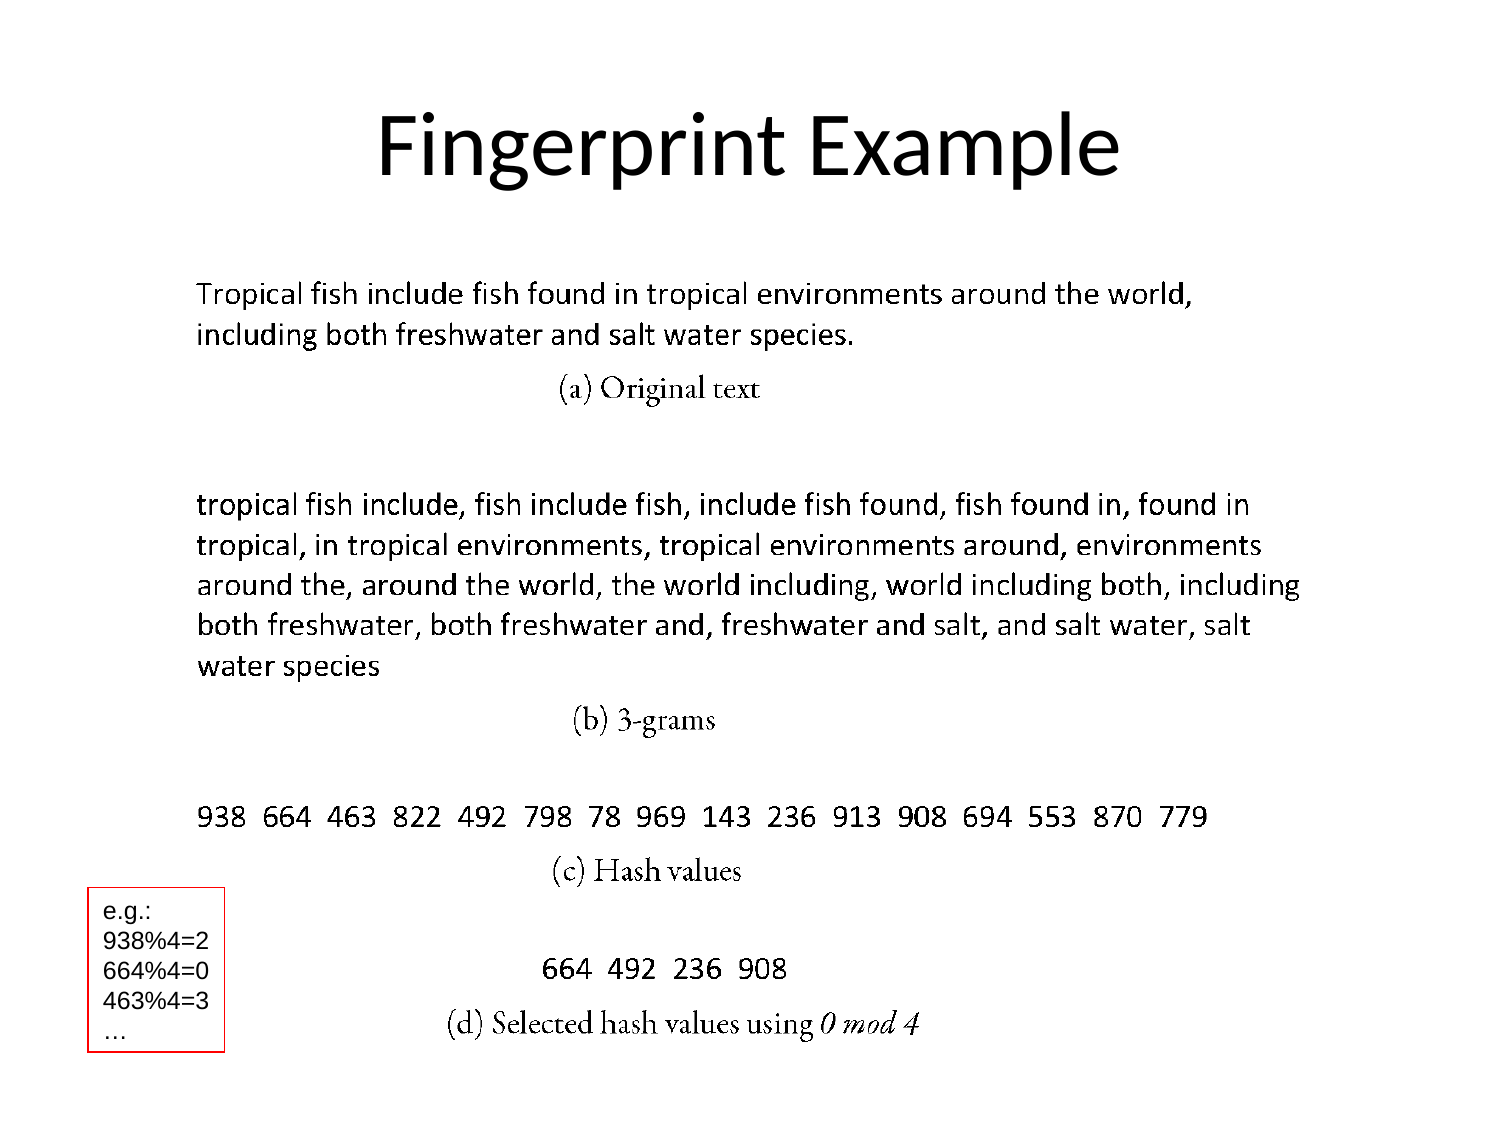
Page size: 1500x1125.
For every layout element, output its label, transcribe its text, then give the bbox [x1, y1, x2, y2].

title Fingerprint Example [74, 44, 1426, 233]
text_box e.g.: 938%4=2 664%4=0 463%4=3 … [88, 887, 182, 1052]
picture [187, 262, 1314, 1051]
